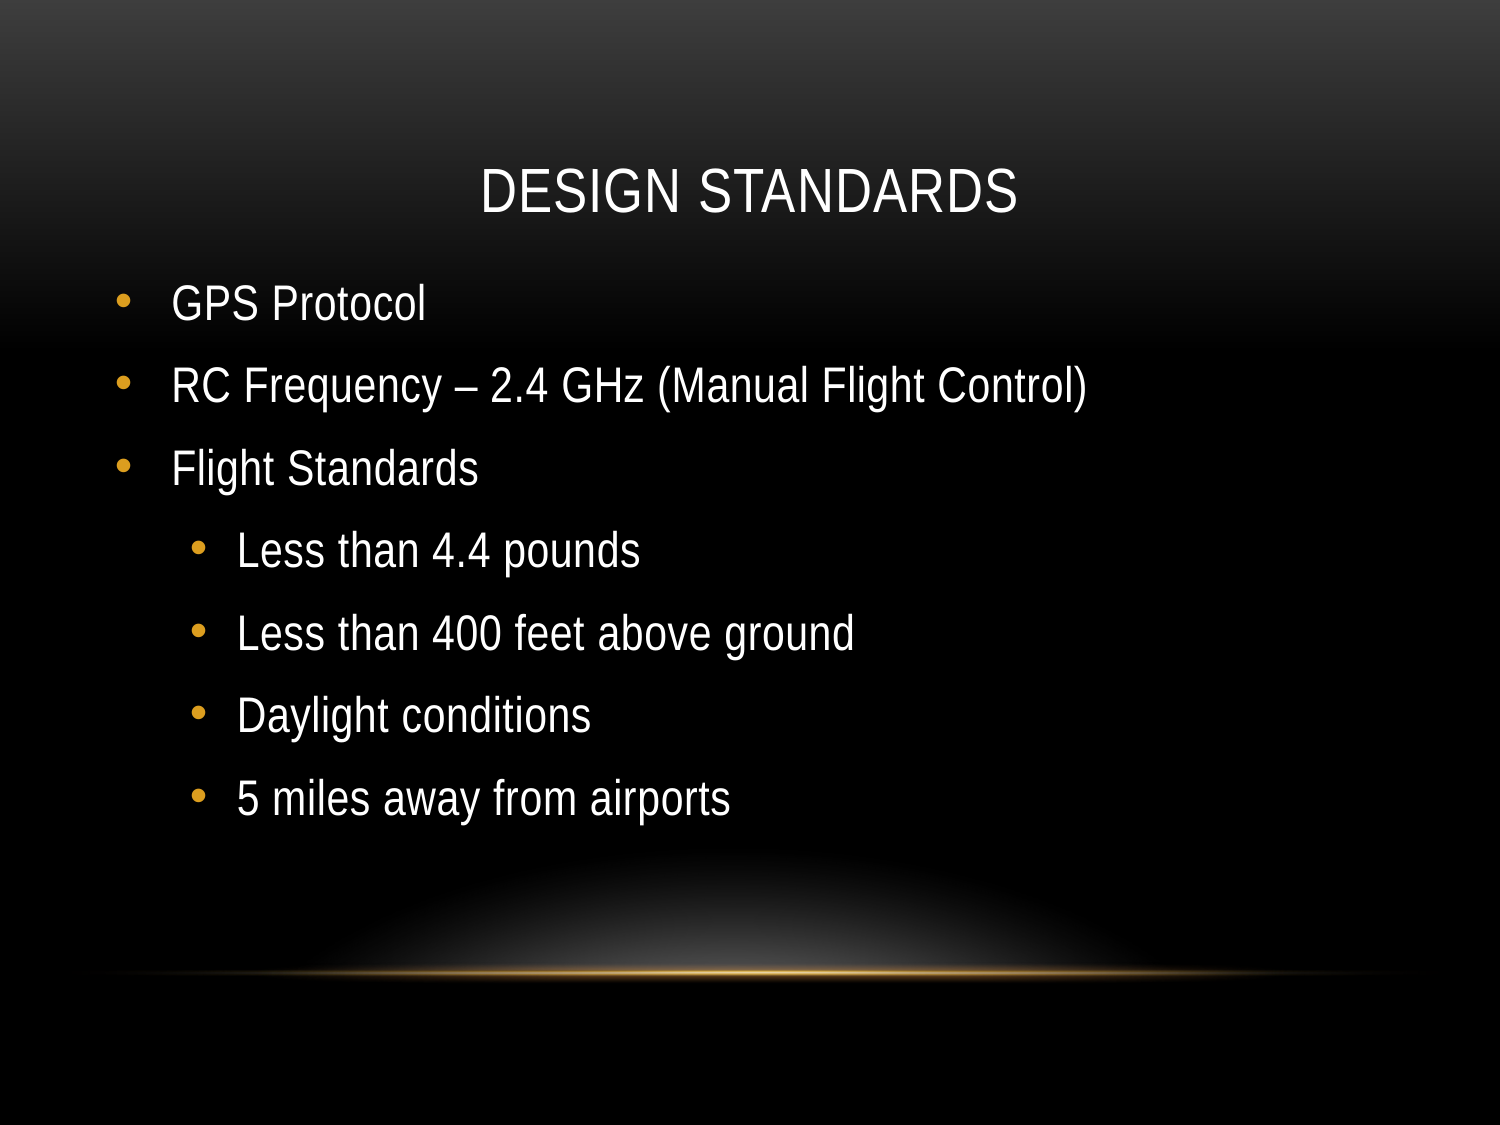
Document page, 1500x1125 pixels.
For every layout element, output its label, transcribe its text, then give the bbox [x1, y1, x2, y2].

picture [0, 0, 1500, 1125]
list GPS Protocol RC Frequency – 2.4 GHz (Manual Flight Control) Flight Standards Less than 4.4 pounds Less than 400 feet above ground Daylight conditions 5 miles away from airports [99, 262, 1400, 938]
title Design Standards [99, 45, 1400, 233]
